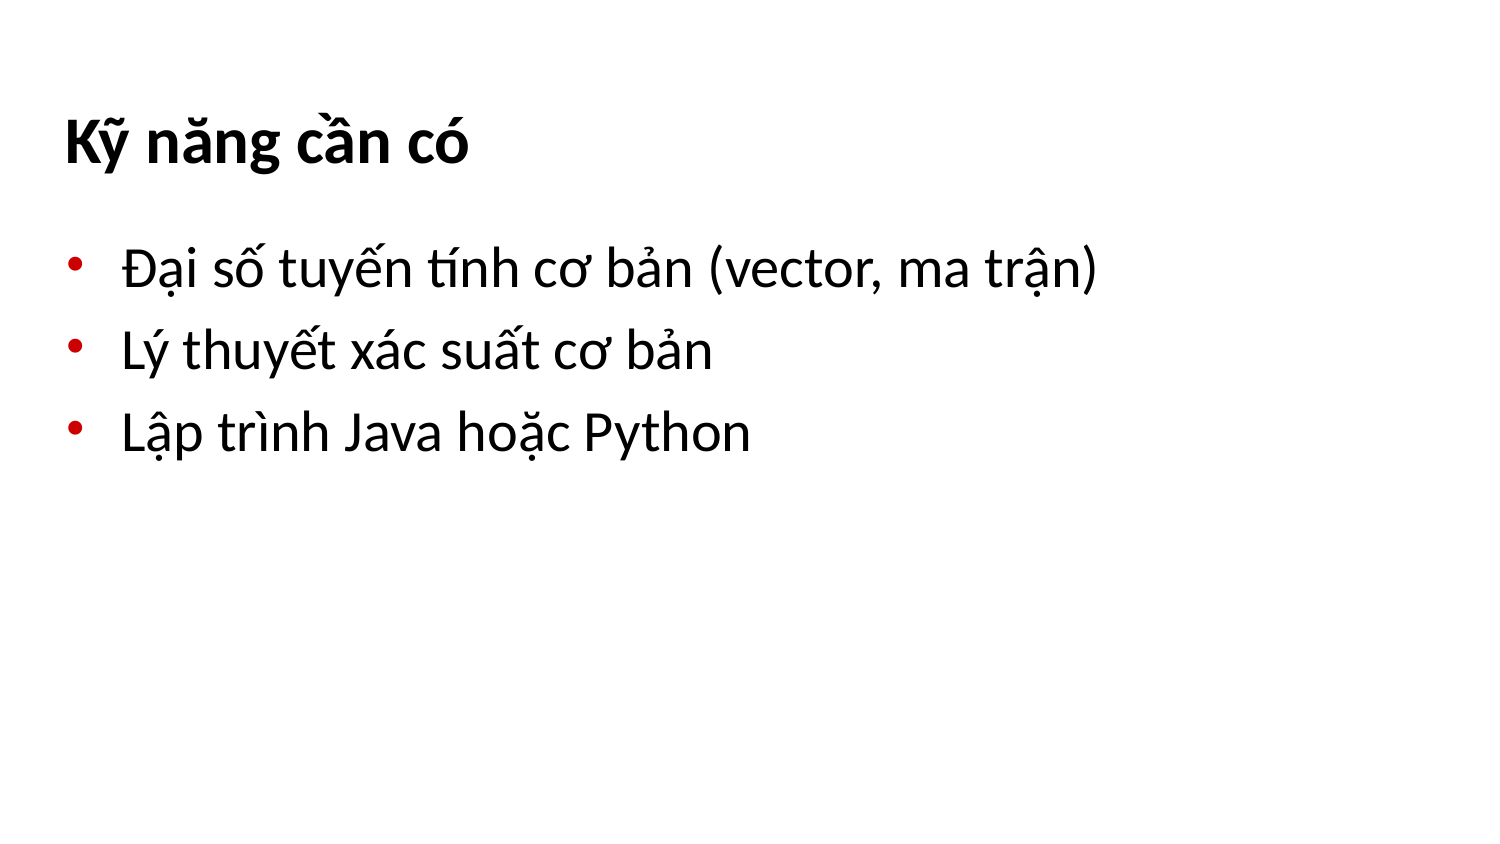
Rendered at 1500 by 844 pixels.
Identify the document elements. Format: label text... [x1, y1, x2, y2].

title Kỹ năng cần có [50, 62, 1450, 185]
list Đại số tuyến tính cơ bản (vector, ma trận) Lý thuyết xác suất cơ bản Lập trình Java hoặc Python [50, 221, 1450, 769]
